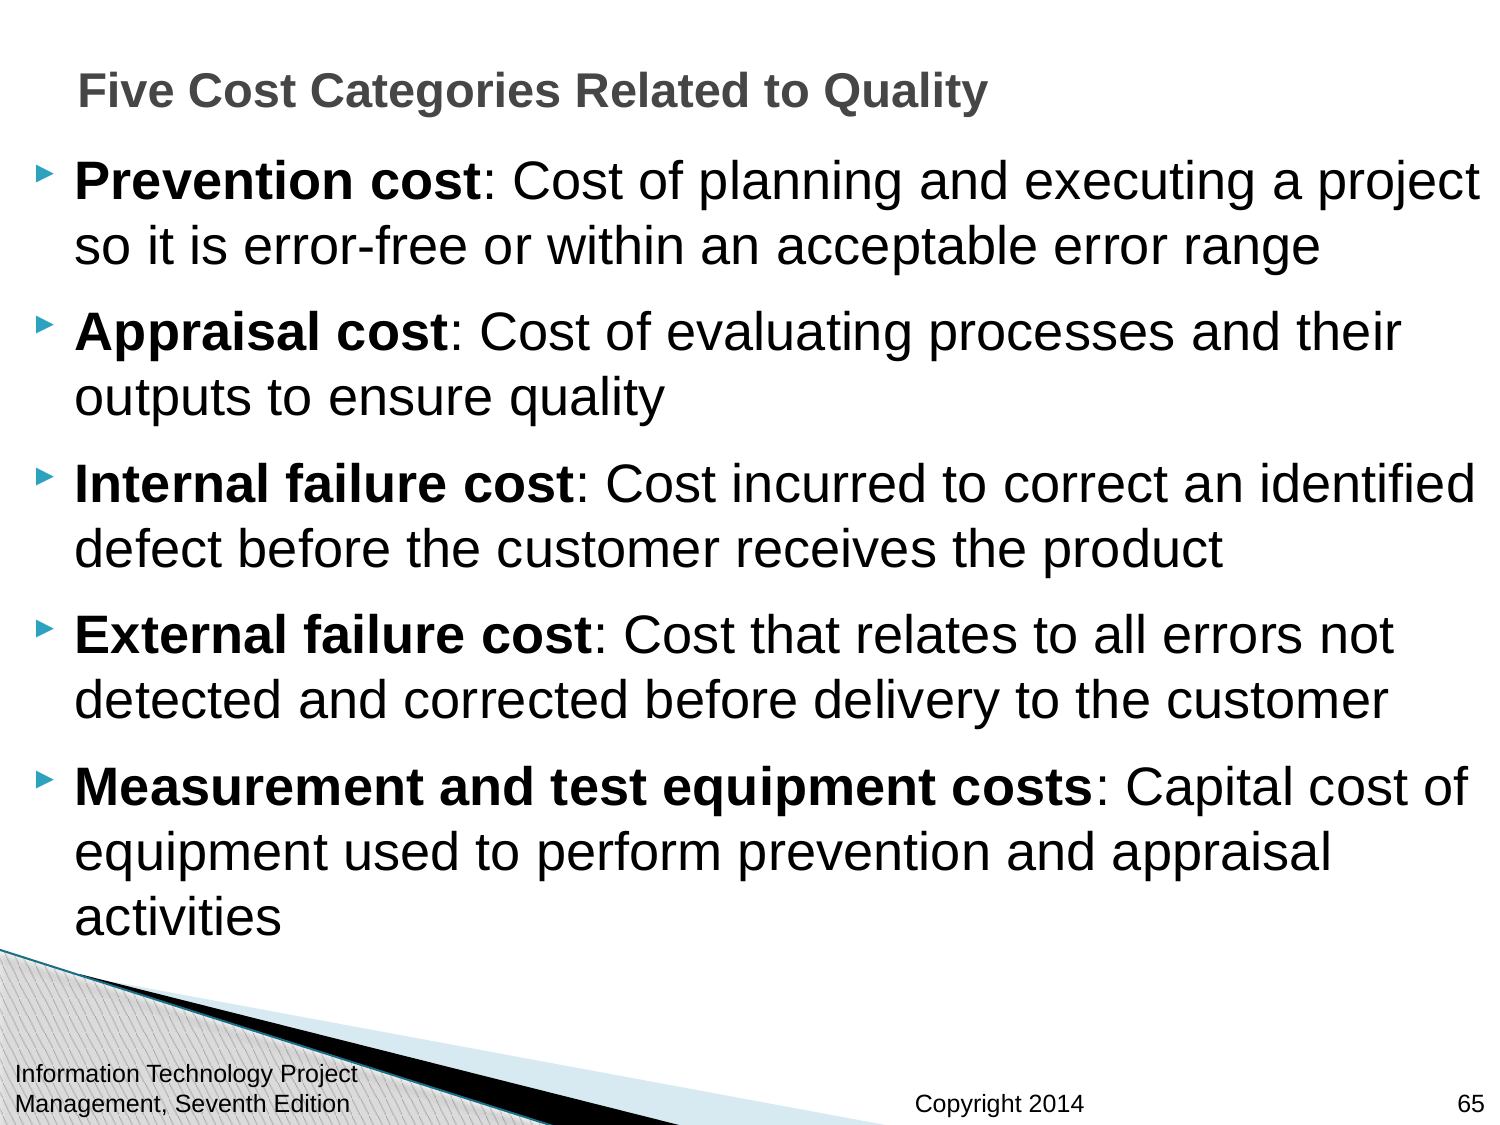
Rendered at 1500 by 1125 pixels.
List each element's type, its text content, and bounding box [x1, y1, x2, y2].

footer Information Technology Project Management, Seventh Edition [0, 1065, 425, 1125]
slide_number 65 [1408, 1065, 1500, 1125]
title Five Cost Categories Related to Quality [62, 50, 1438, 125]
list Prevention cost: Cost of planning and executing a project so it is error-free or within an acceptable error range Appraisal cost: Cost of evaluating processes and their outputs to ensure quality Internal failure cost: Cost incurred to correct an identified defect before the customer receives the product External failure cost: Cost that relates to all errors not detected and corrected before delivery to the customer Measurement and test equipment costs: Capital cost of equipment used to perform prevention and appraisal activities [0, 137, 1500, 988]
